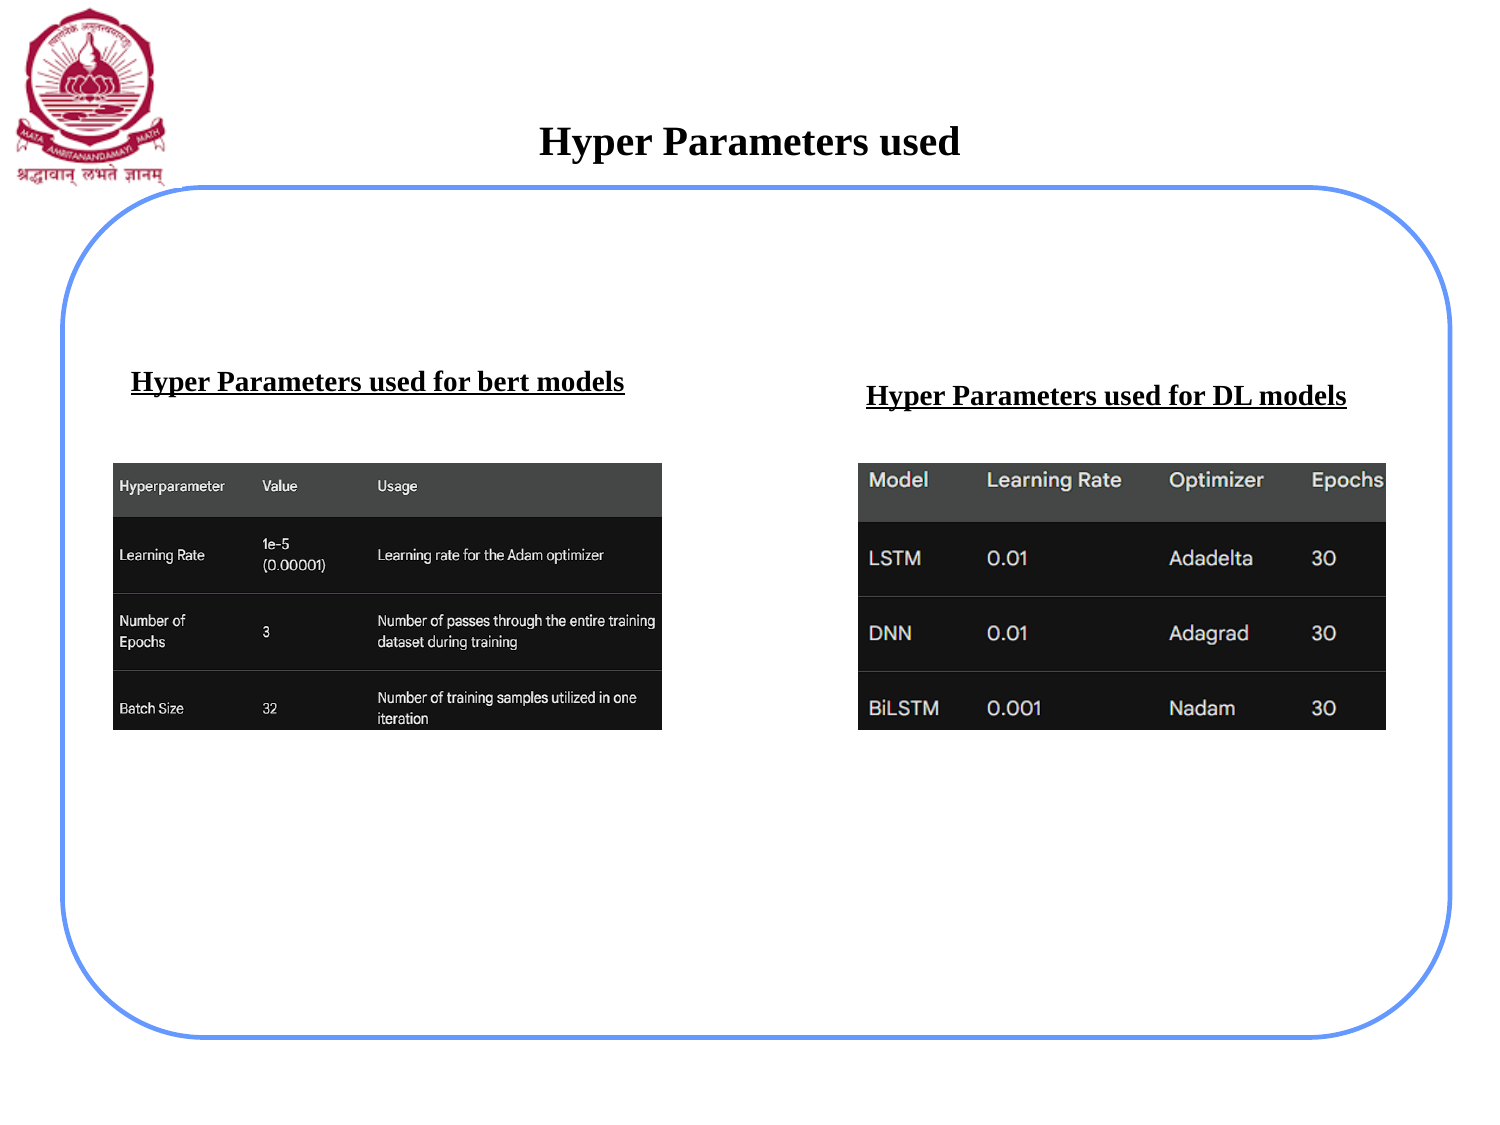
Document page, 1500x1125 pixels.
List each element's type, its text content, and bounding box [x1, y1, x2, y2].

text_box Hyper Parameters used for DL models [858, 368, 1366, 419]
text_box Hyper Parameters used for bert models [123, 355, 750, 405]
picture [858, 463, 1387, 731]
picture [113, 463, 662, 731]
title Hyper Parameters used [74, 14, 1426, 263]
picture [0, 6, 182, 188]
